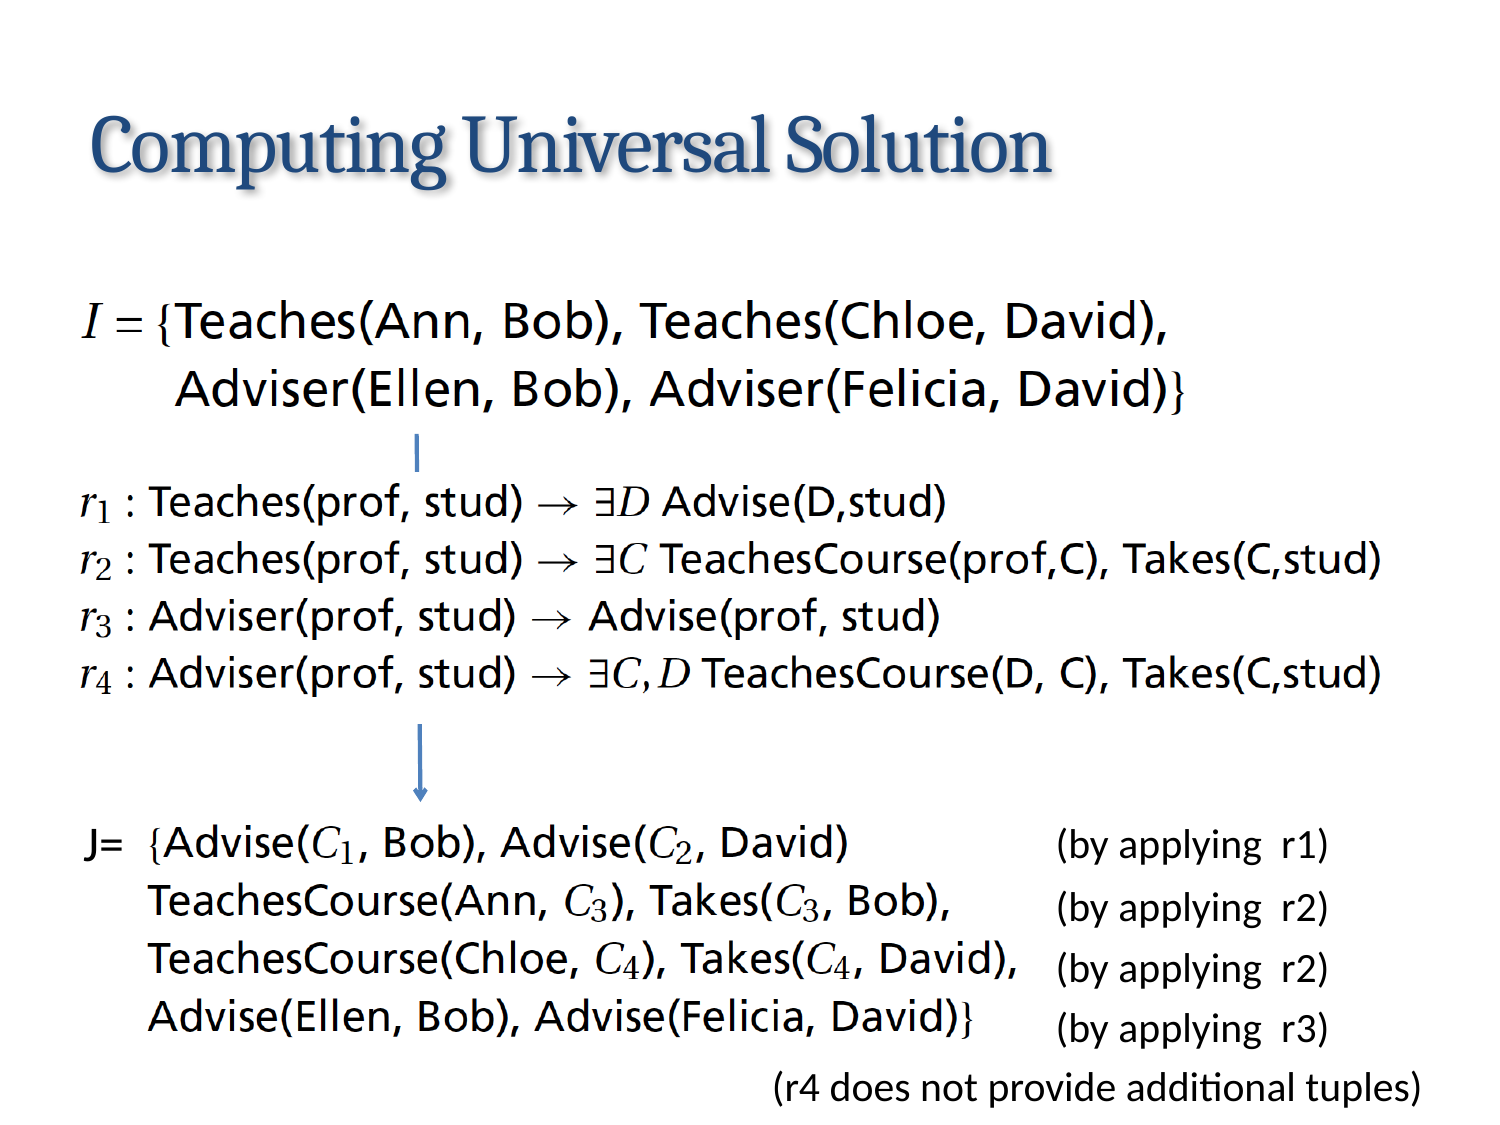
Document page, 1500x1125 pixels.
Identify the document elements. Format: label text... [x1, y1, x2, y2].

text_box J= [68, 803, 120, 879]
text_box (by applying r2) [1055, 872, 1345, 933]
text_box (r4 does not provide additional tuples) [757, 1052, 1439, 1118]
text_box (by applying r1) [1055, 809, 1345, 872]
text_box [416, 433, 421, 465]
text_box (by applying r2) [1055, 933, 1345, 993]
picture [51, 472, 1422, 724]
title Computing Universal Solution [75, 45, 1427, 233]
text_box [416, 731, 421, 803]
text_box (by applying r3) [1054, 993, 1345, 1052]
picture [121, 801, 1045, 1060]
picture [51, 263, 1210, 452]
